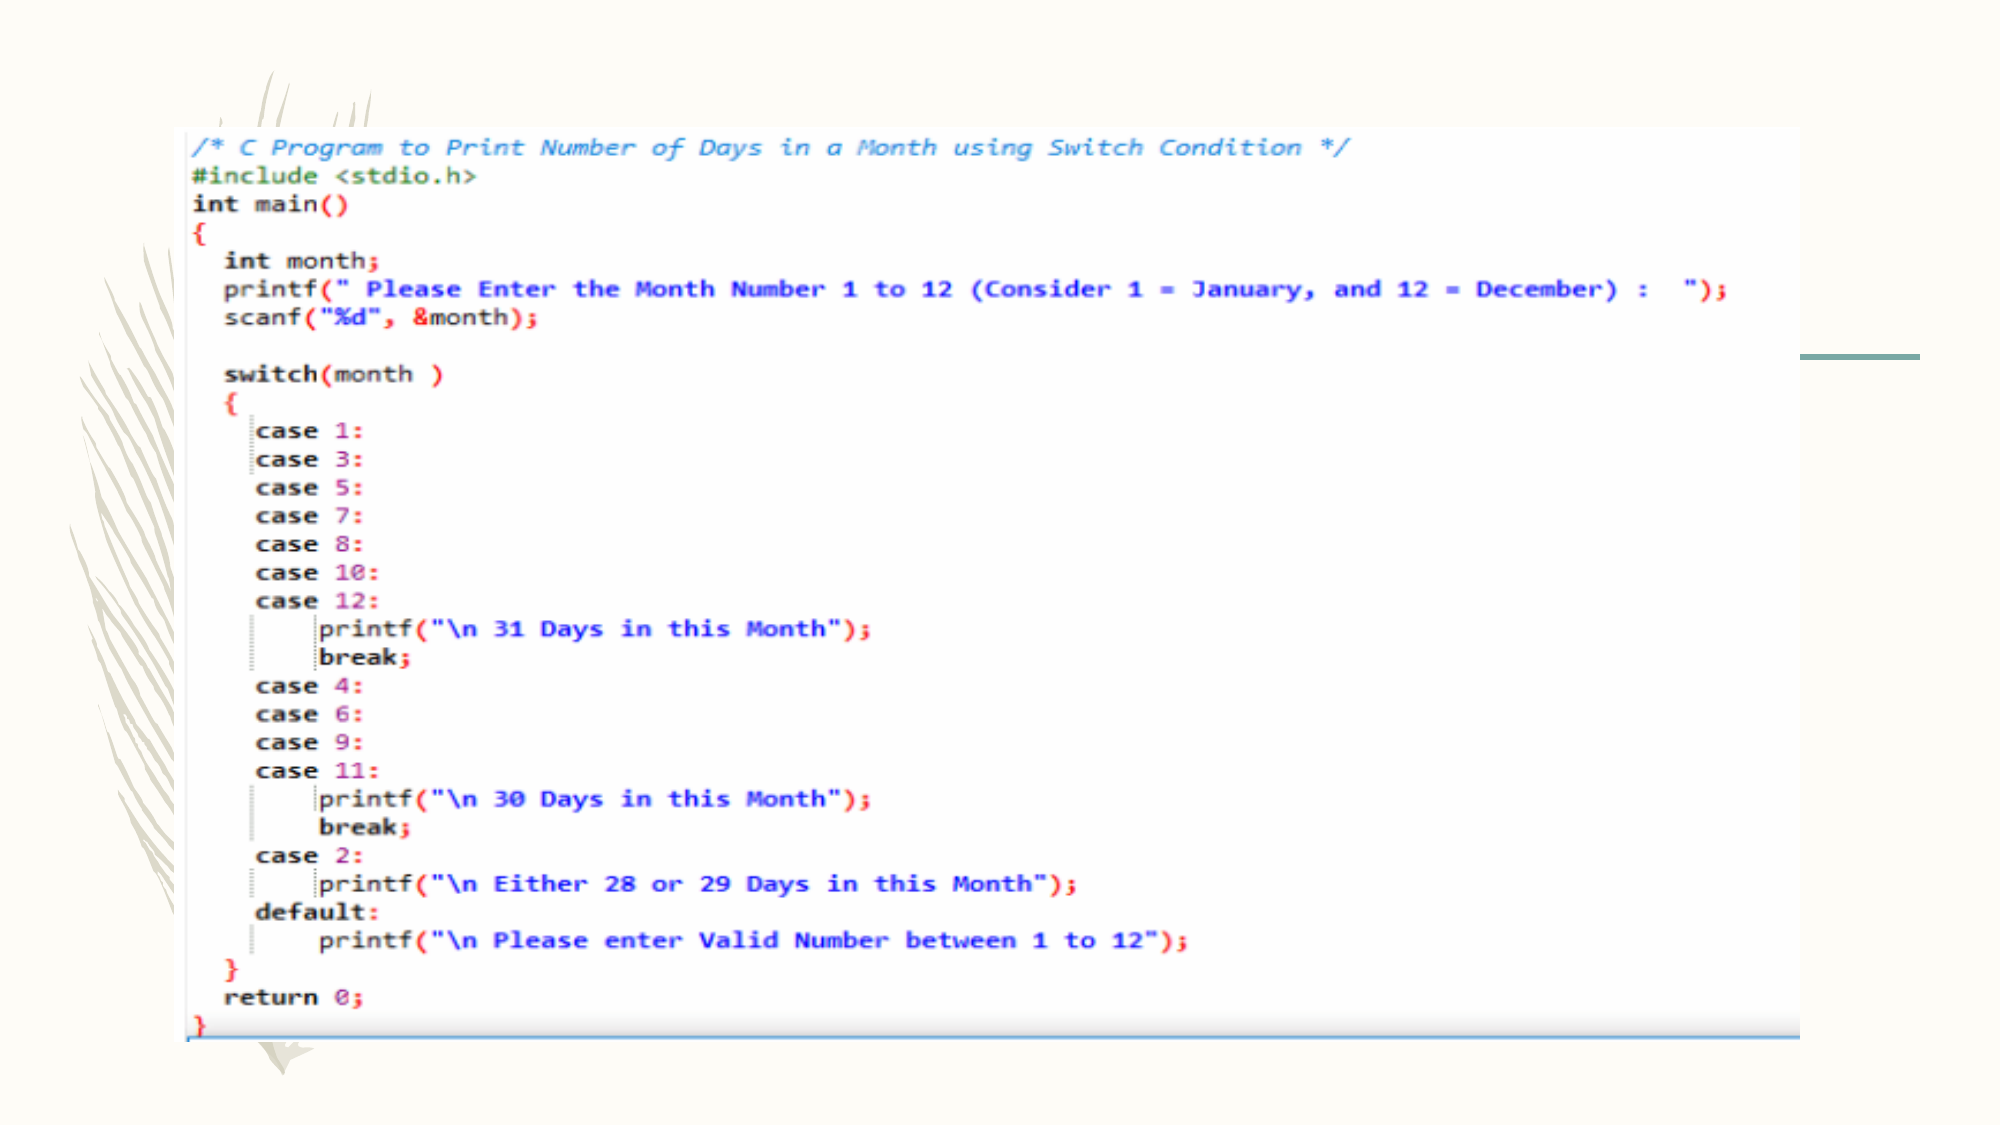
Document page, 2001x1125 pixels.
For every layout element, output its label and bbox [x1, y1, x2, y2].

picture [174, 127, 1800, 1042]
